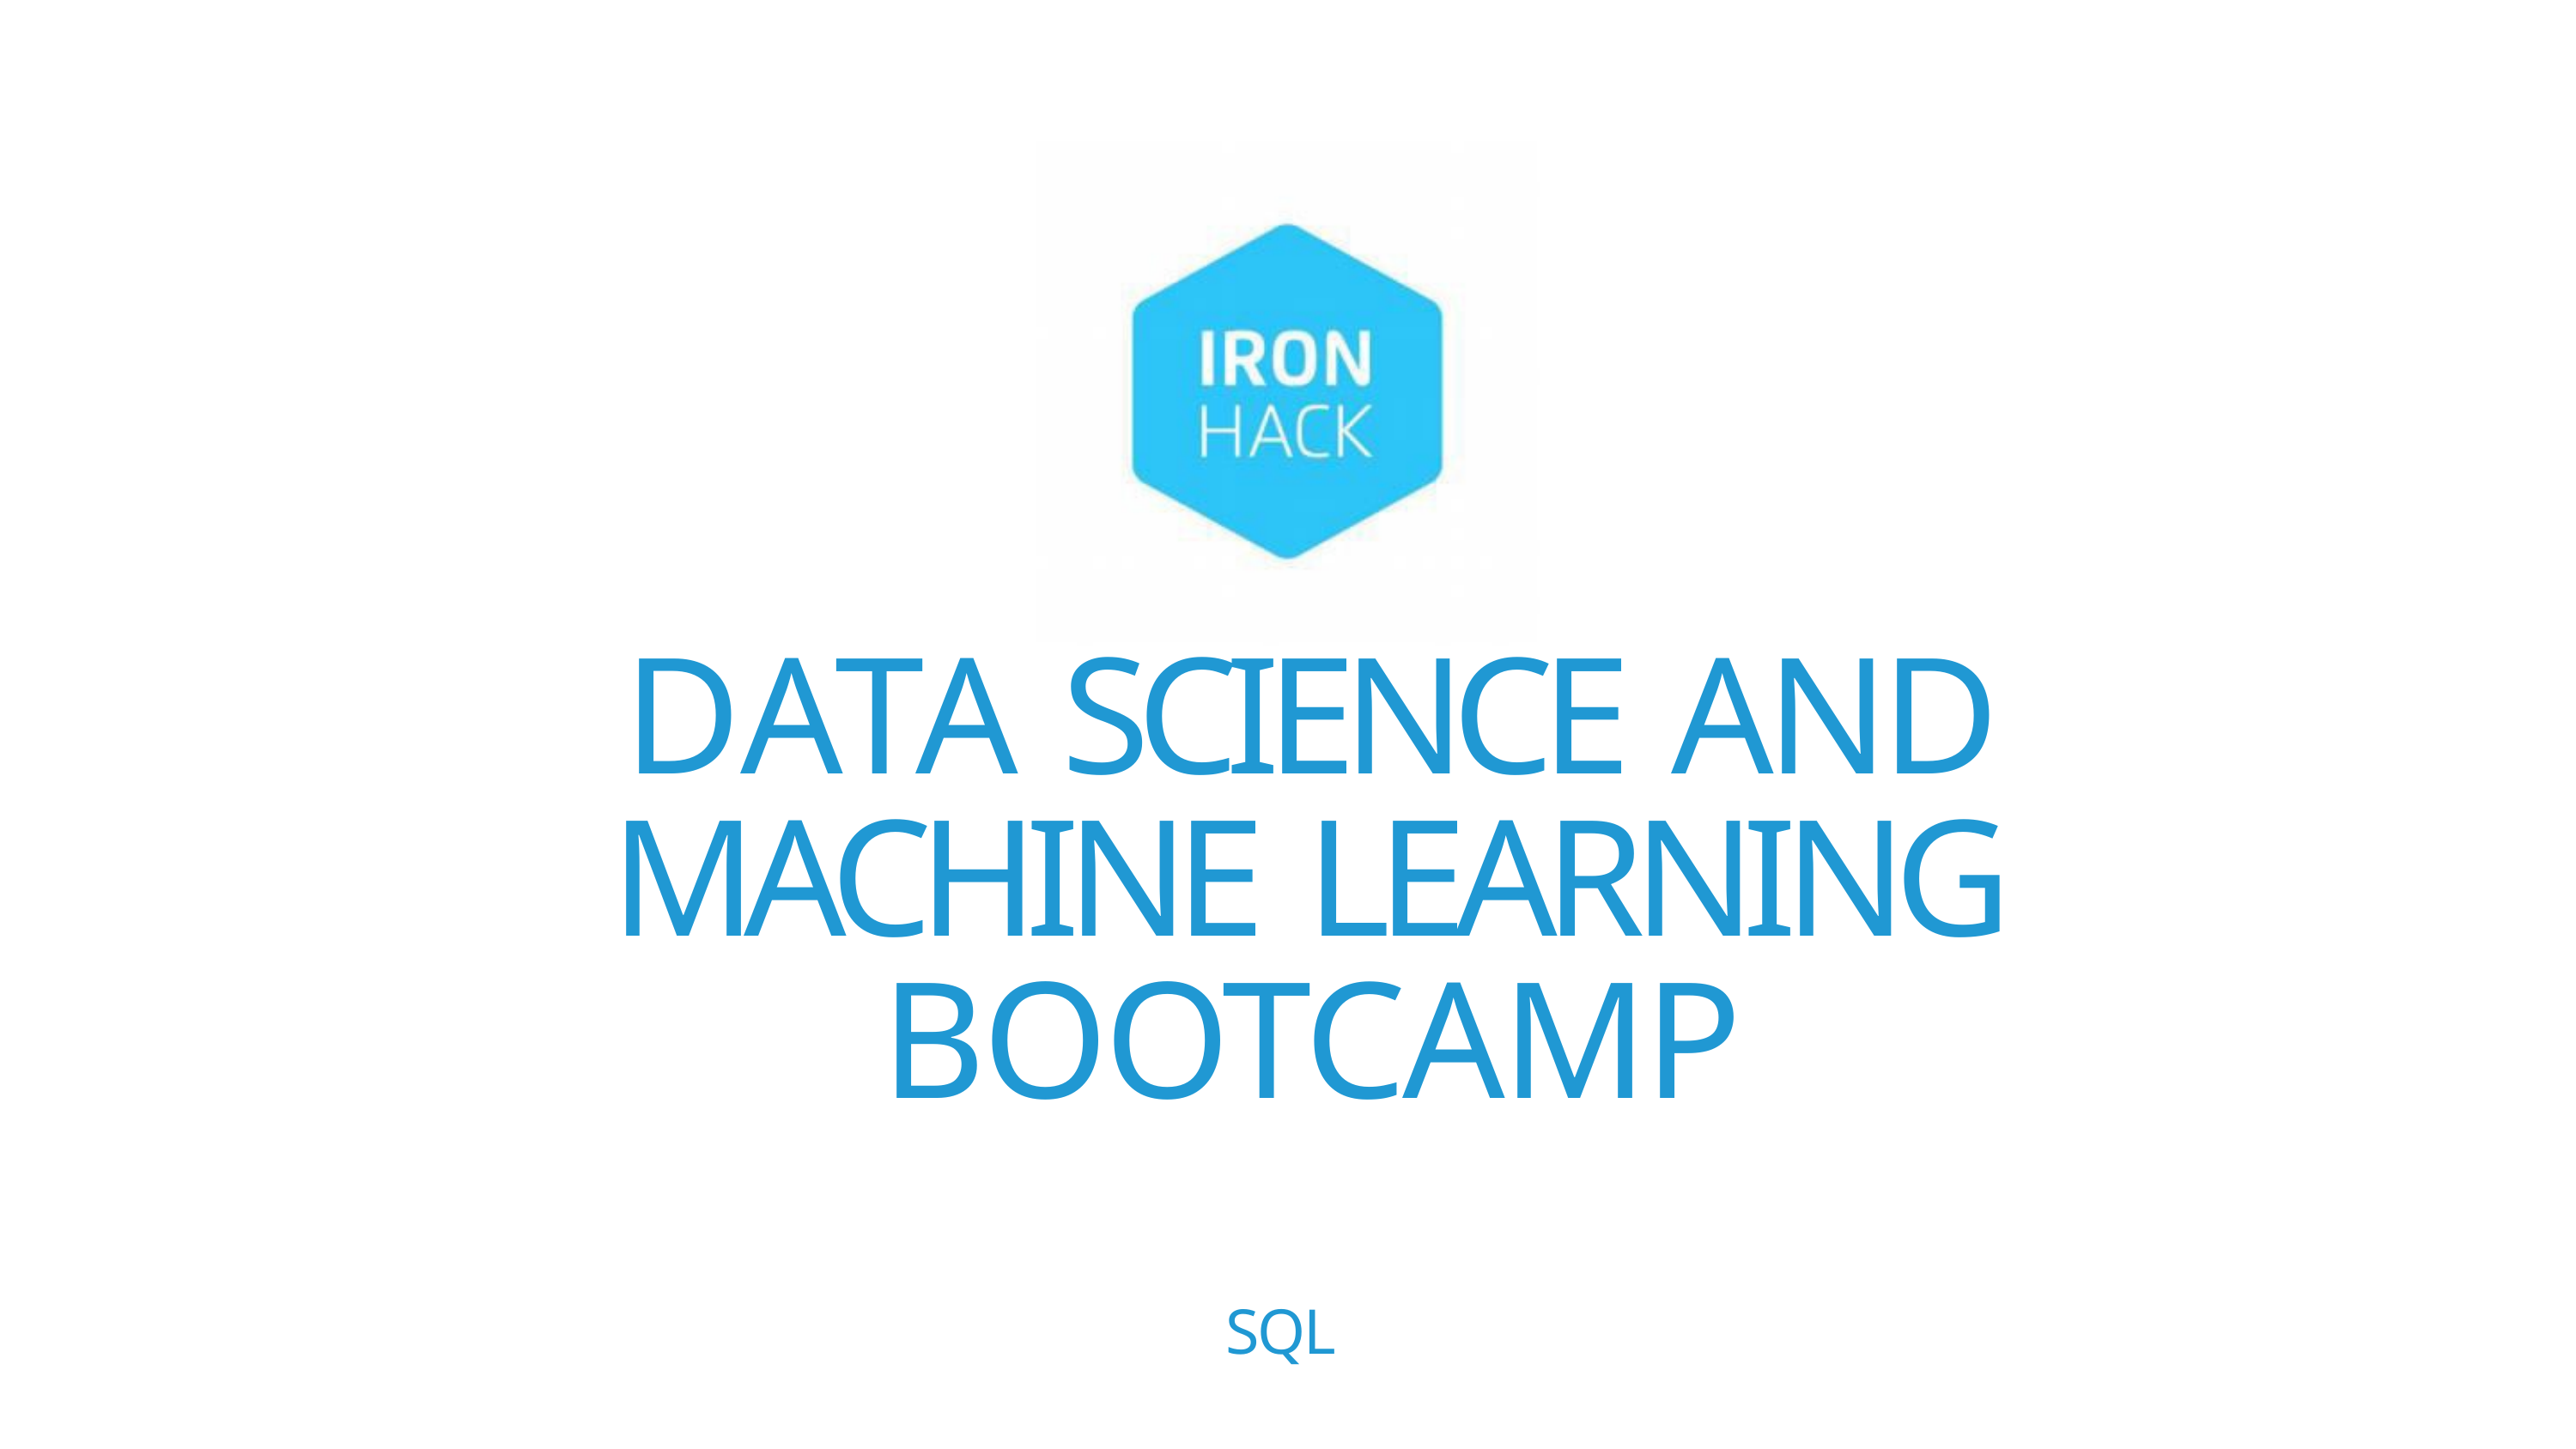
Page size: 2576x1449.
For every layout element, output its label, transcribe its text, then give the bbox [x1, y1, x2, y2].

text_box [1036, 141, 1540, 646]
text_box DATA SCIENCE AND MACHINE LEARNING BOOTCAMP [511, 644, 2111, 1131]
text_box SQL [1224, 1292, 1352, 1367]
